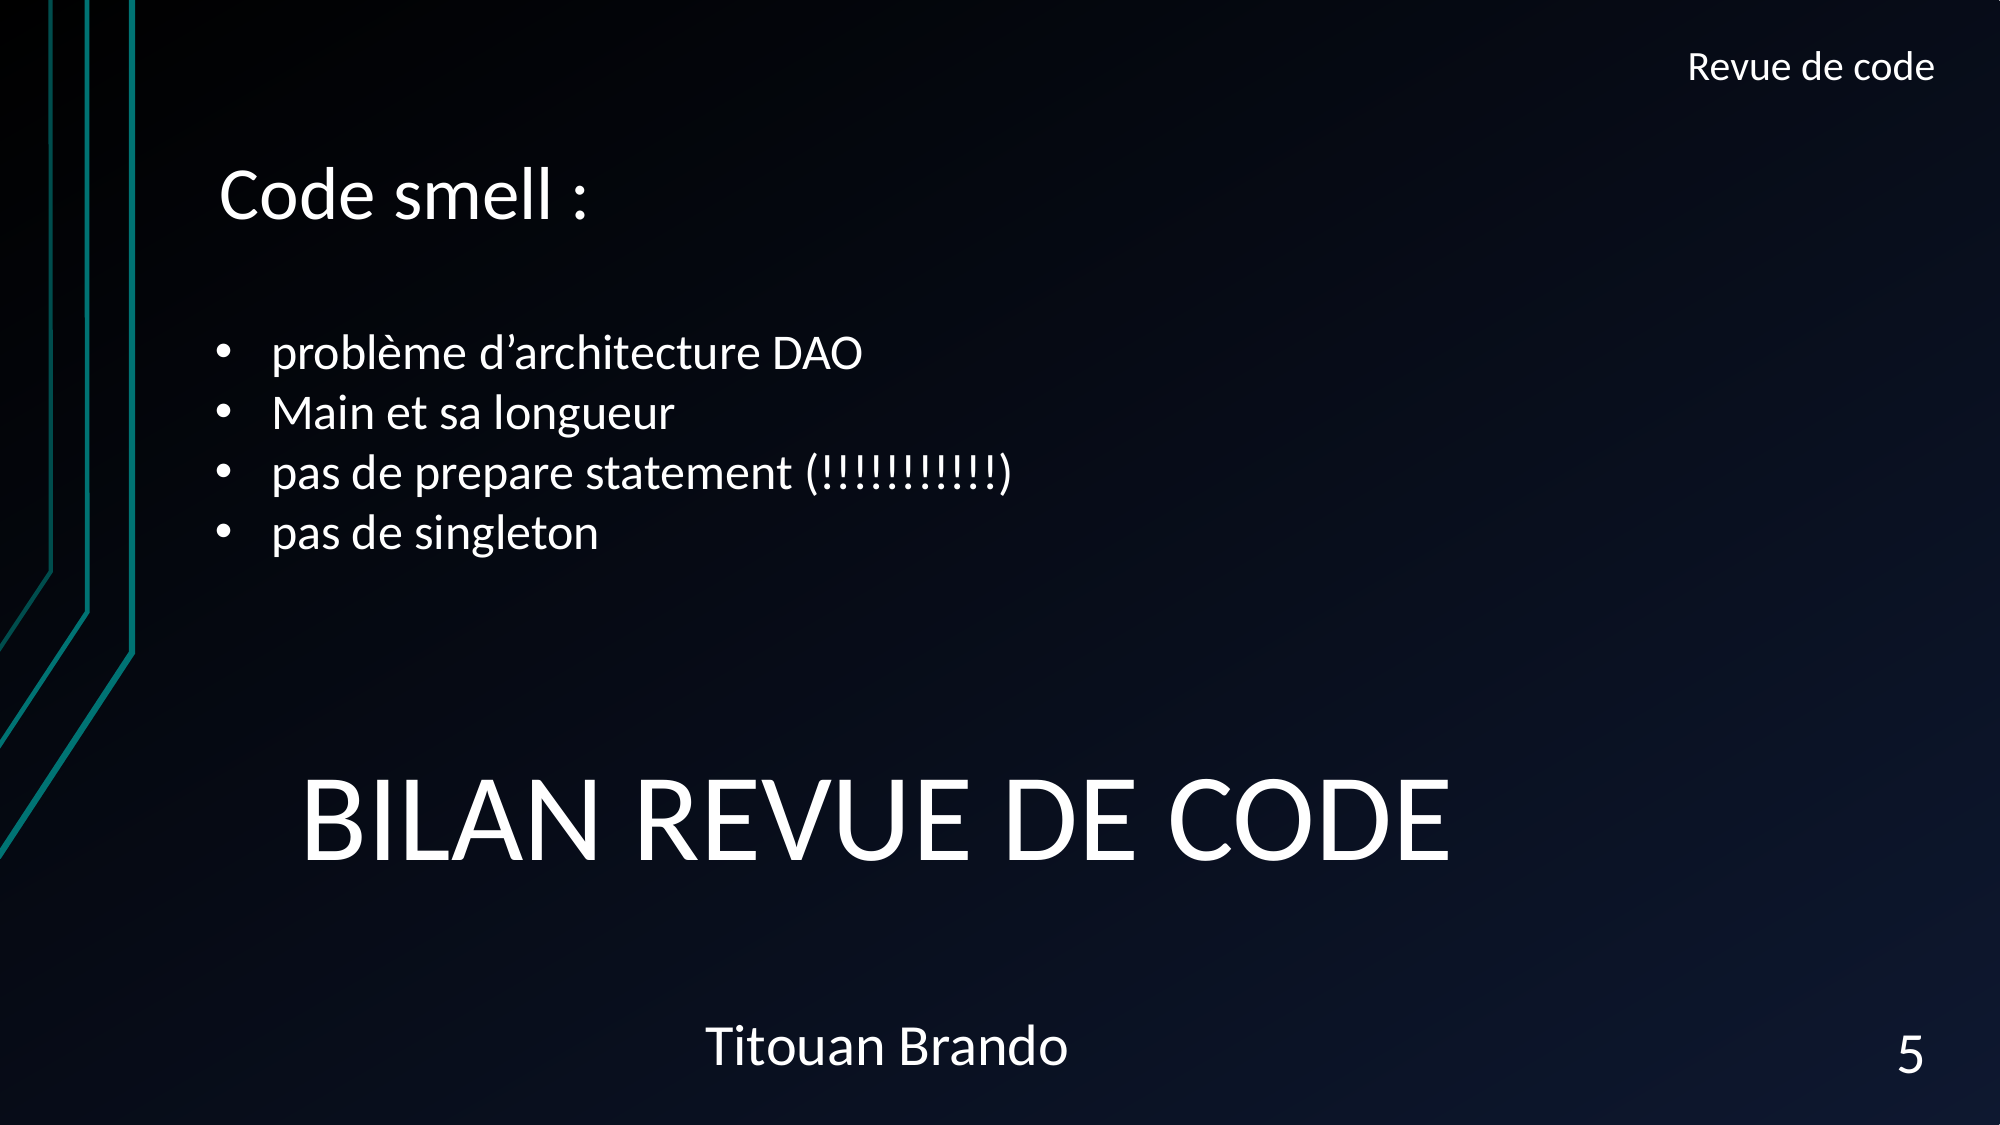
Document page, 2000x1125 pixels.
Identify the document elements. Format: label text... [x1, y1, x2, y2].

text_box Titouan Brando [690, 999, 1092, 1085]
text_box Revue de code [1673, 30, 2000, 96]
title Code smell : [199, 137, 658, 246]
slide_number 5 [1838, 1020, 1946, 1080]
text_box problème d’architecture DAO Main et sa longueur pas de prepare statement (!!!!!!!!!!!) pas de singleton [199, 312, 1583, 568]
text_box BILAN REVUE DE CODE [284, 727, 1498, 893]
